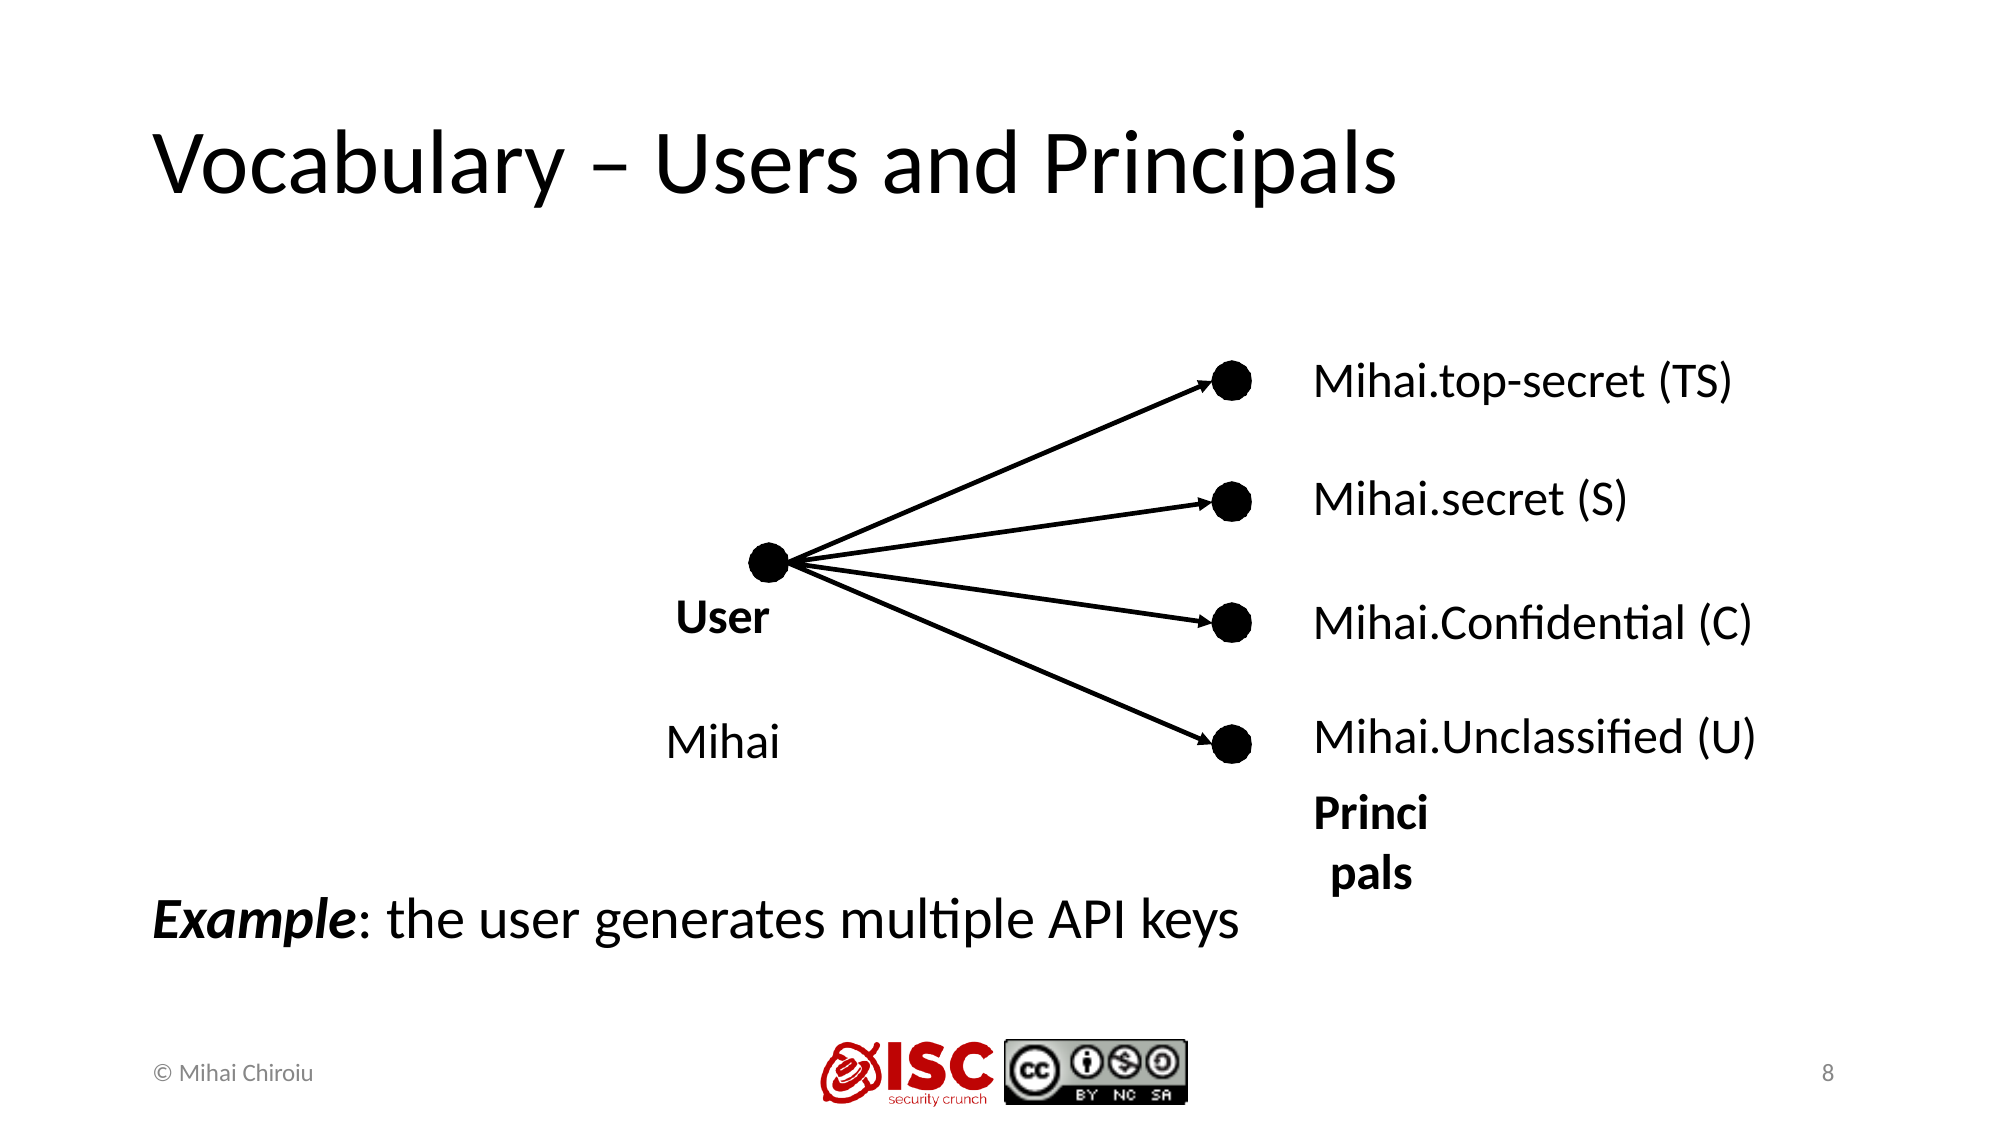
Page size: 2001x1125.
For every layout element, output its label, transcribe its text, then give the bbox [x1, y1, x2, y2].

text_box Mihai.Confidential (C) [1310, 587, 1760, 650]
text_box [748, 360, 1252, 765]
text_box Mihai [663, 706, 744, 769]
picture [1004, 1039, 1188, 1105]
picture [820, 1041, 994, 1107]
slide_number 8 [1815, 1060, 1856, 1125]
text_box Example: the user generates multiple API keys [150, 878, 1254, 951]
text_box User [673, 581, 743, 644]
text_box Mihai.Unclassified (U) Principals [1225, 685, 1760, 900]
text_box Mihai.top-secret (TS) Mihai.secret (S) [1310, 345, 1742, 526]
title Vocabulary – Users and Principals [150, 100, 1741, 291]
footer © Mihai Chiroiu [150, 1060, 318, 1125]
